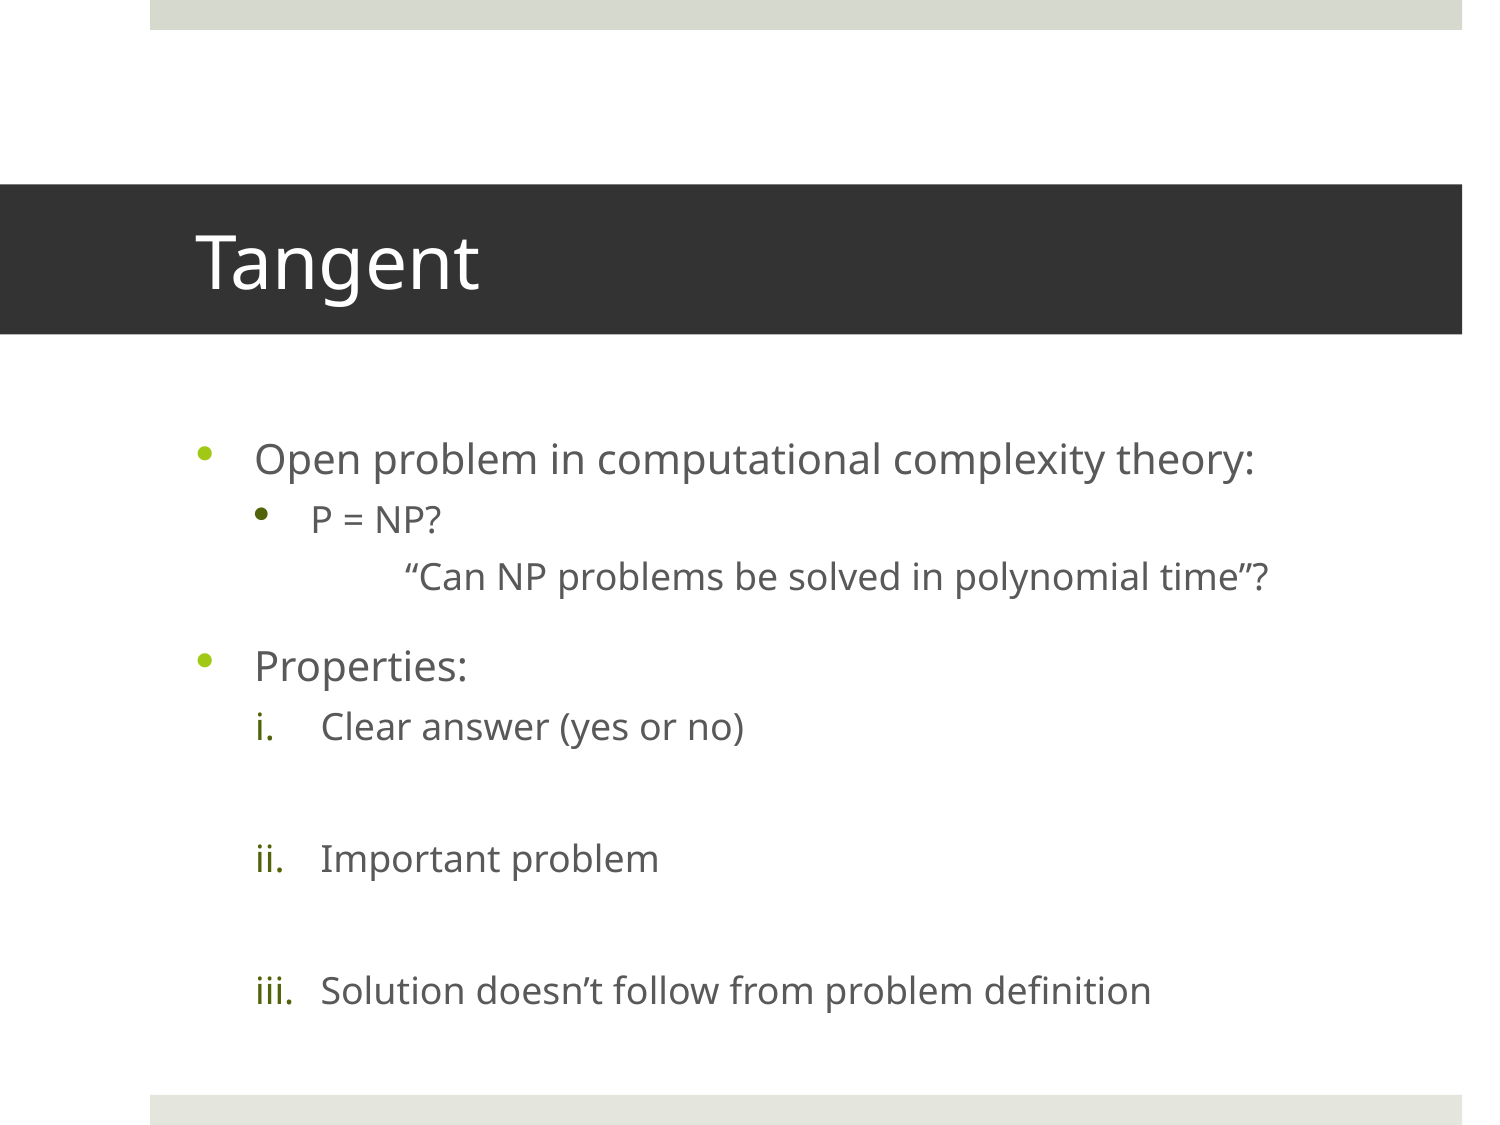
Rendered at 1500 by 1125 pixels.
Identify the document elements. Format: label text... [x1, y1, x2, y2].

list Open problem in computational complexity theory: P = NP? “Can NP problems be solved in polynomial time”? Properties: Clear answer (yes or no) Important problem Solution doesn’t follow from problem definition [182, 425, 1432, 1028]
title Tangent [0, 184, 1463, 335]
